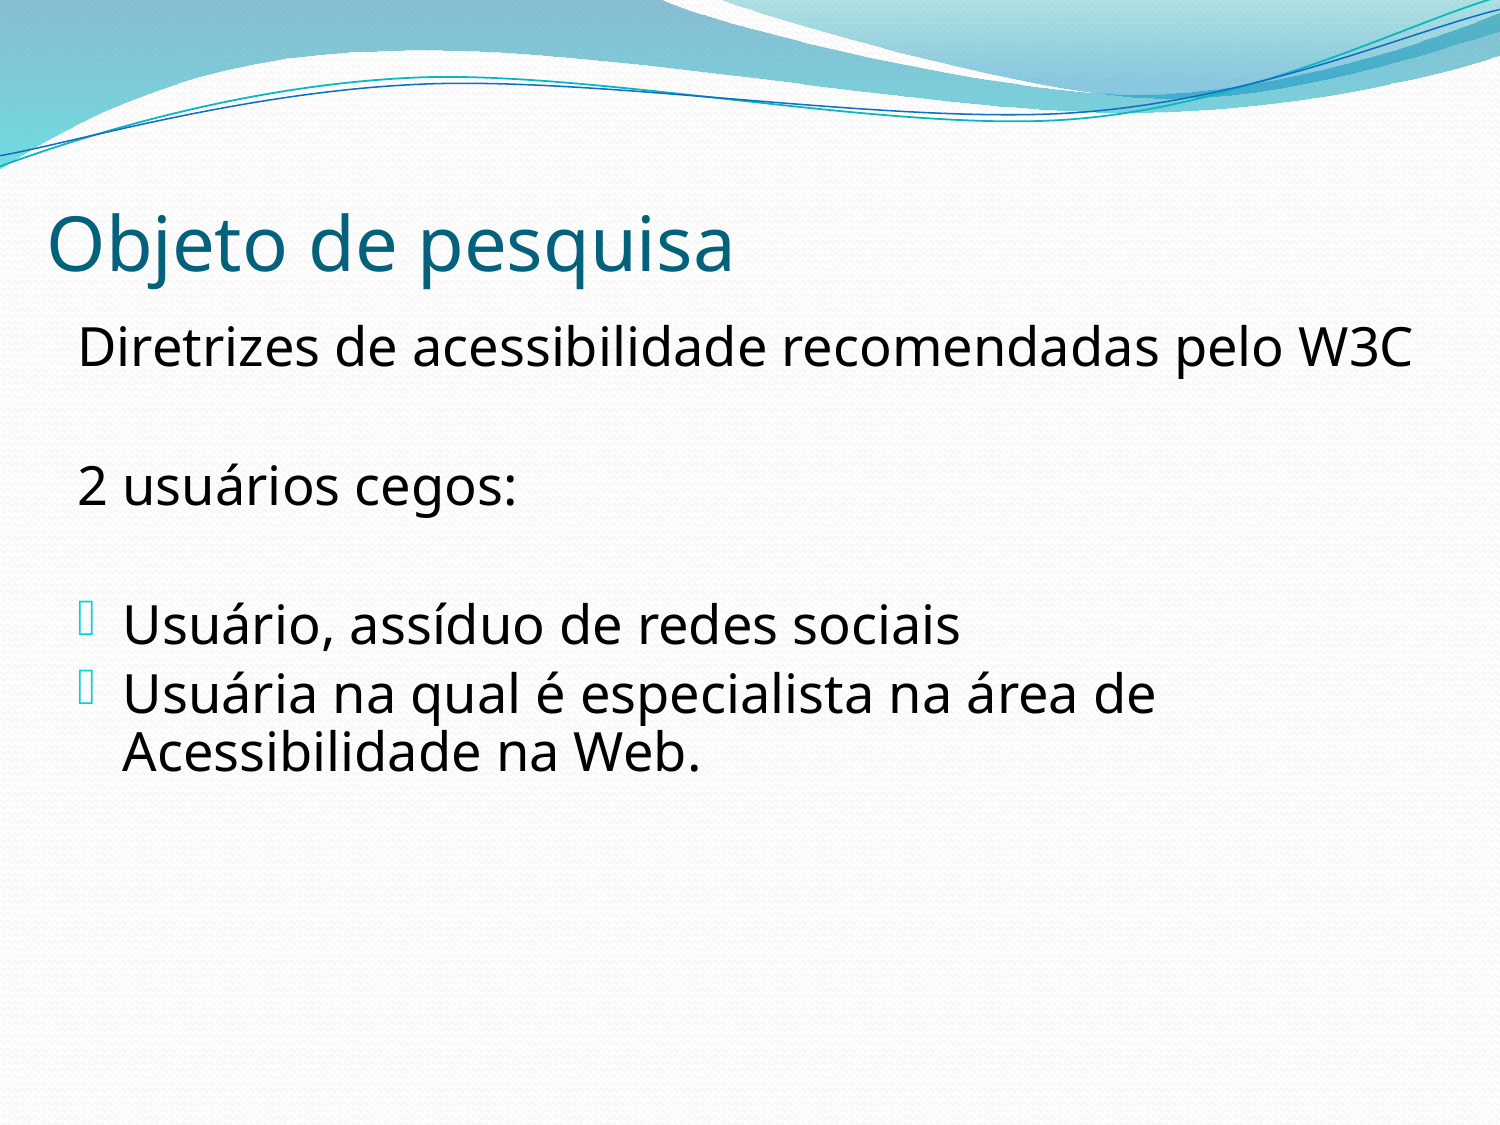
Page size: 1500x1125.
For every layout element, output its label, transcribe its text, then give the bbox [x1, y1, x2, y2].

list Diretrizes de acessibilidade recomendadas pelo W3C 2 usuários cegos: Usuário, assíduo de redes sociais Usuária na qual é especialista na área de Acessibilidade na Web. [62, 312, 1438, 888]
title Objeto de pesquisa [46, 187, 1423, 379]
